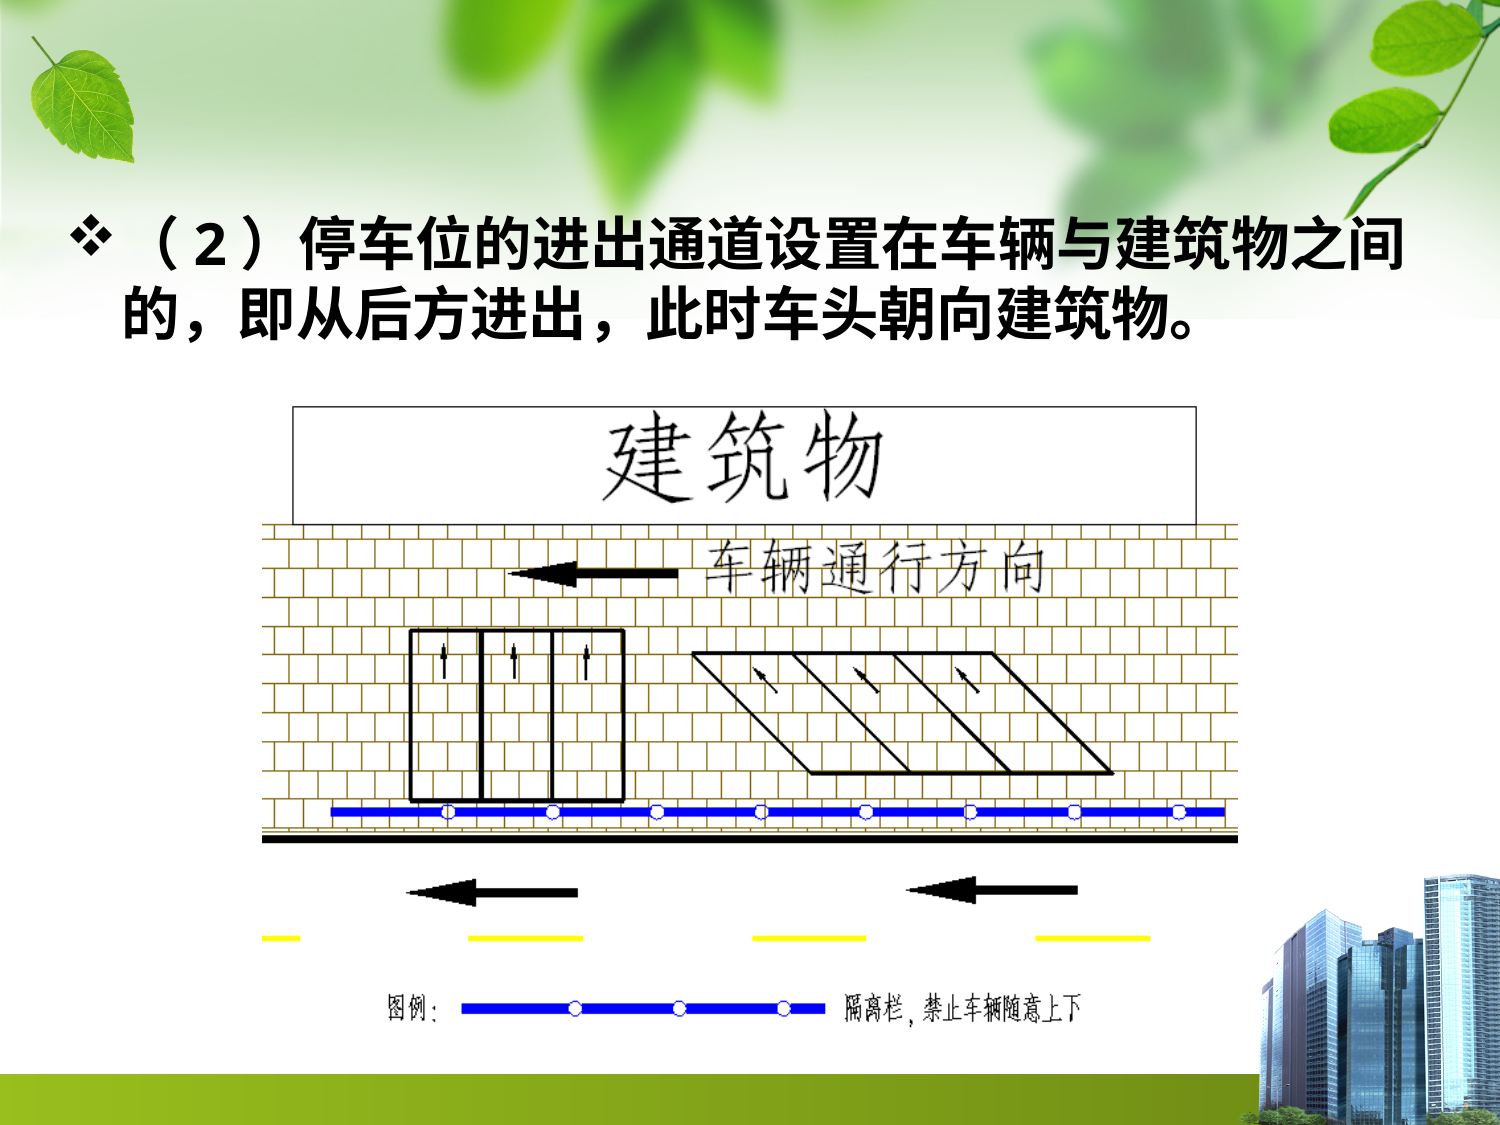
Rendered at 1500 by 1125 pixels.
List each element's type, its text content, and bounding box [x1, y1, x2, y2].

list （2）停车位的进出通道设置在车辆与建筑物之间的，即从后方进出，此时车头朝向建筑物。 [50, 200, 1425, 1038]
picture [0, 0, 1500, 319]
picture [262, 401, 1238, 1030]
